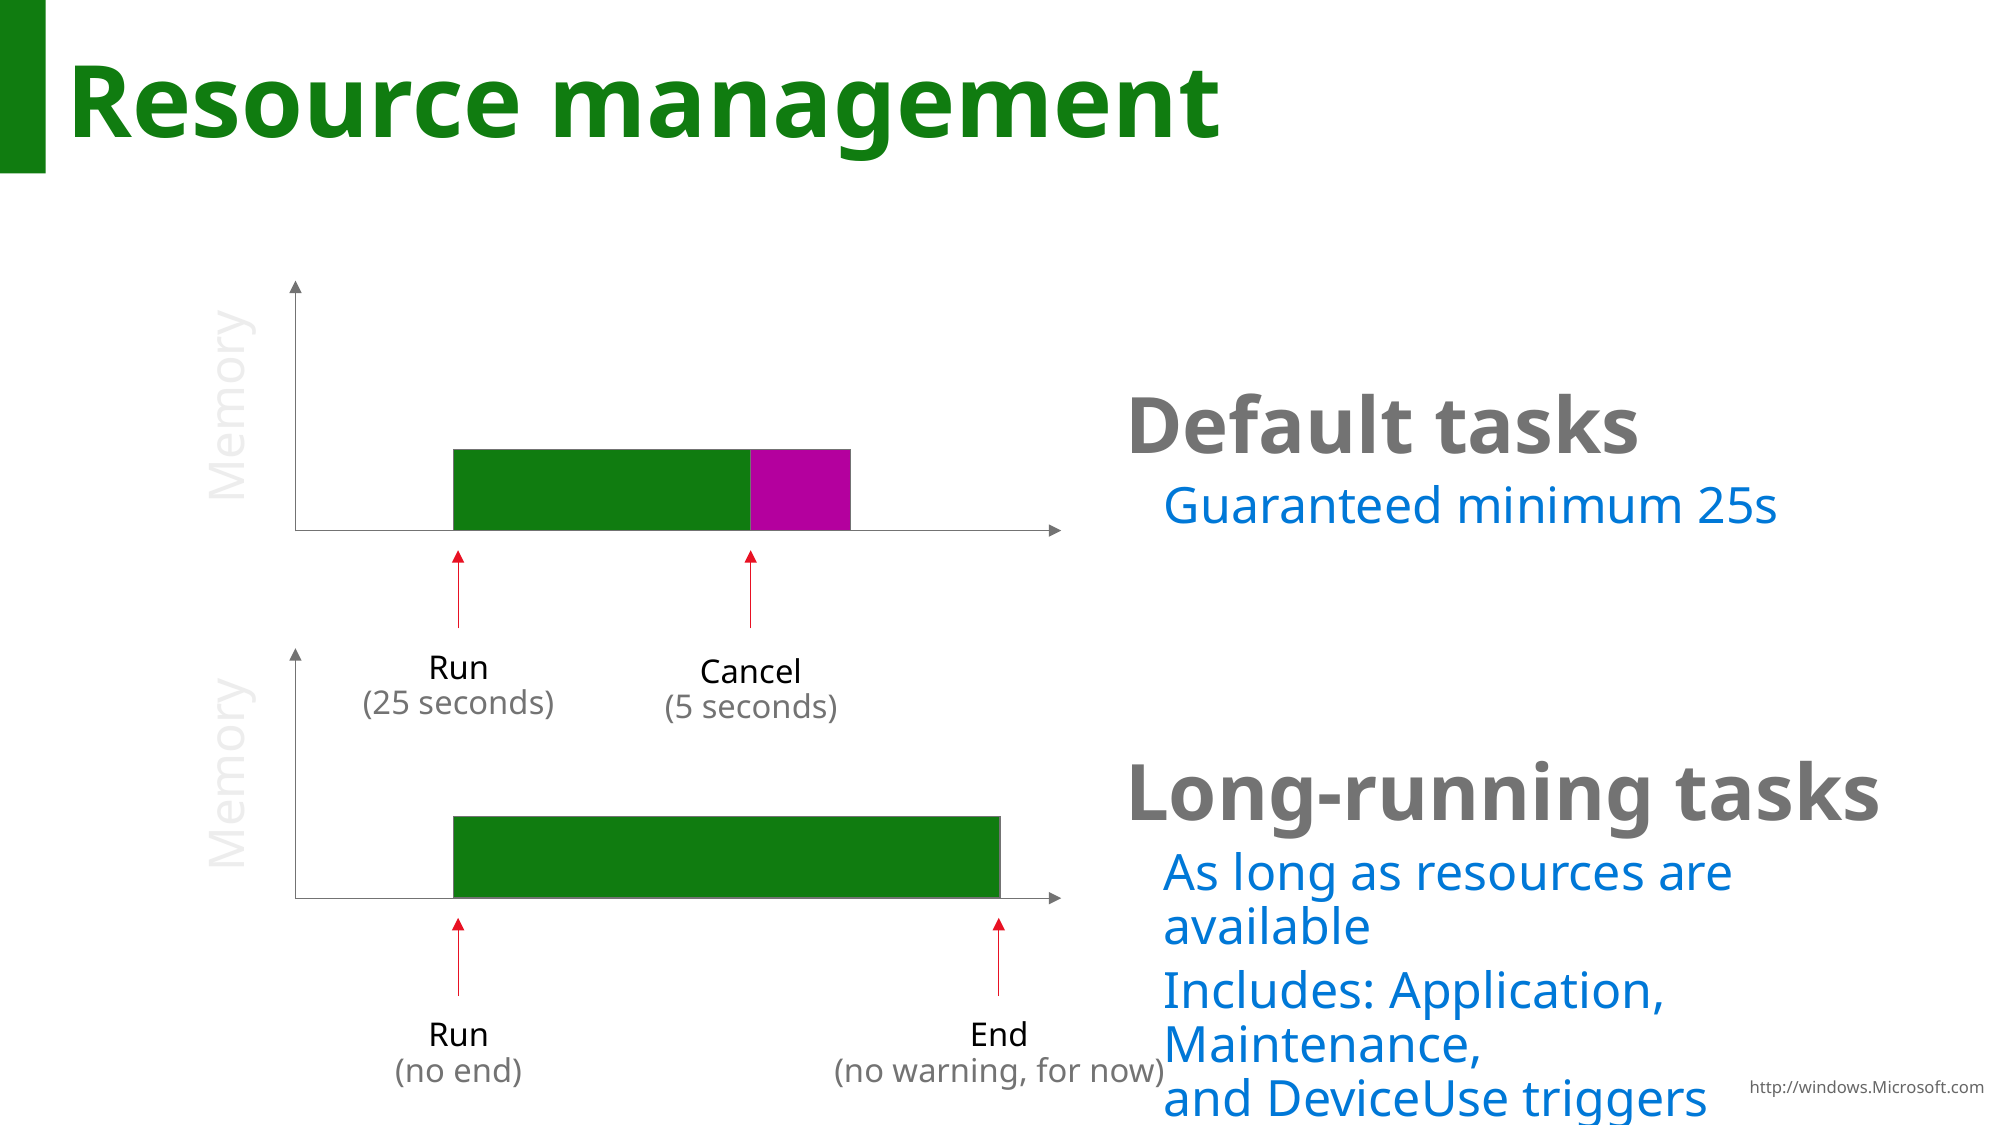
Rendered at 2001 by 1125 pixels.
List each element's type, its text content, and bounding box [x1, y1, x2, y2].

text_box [178, 648, 1968, 1115]
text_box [178, 280, 1968, 648]
title Resource management [44, 33, 1956, 195]
